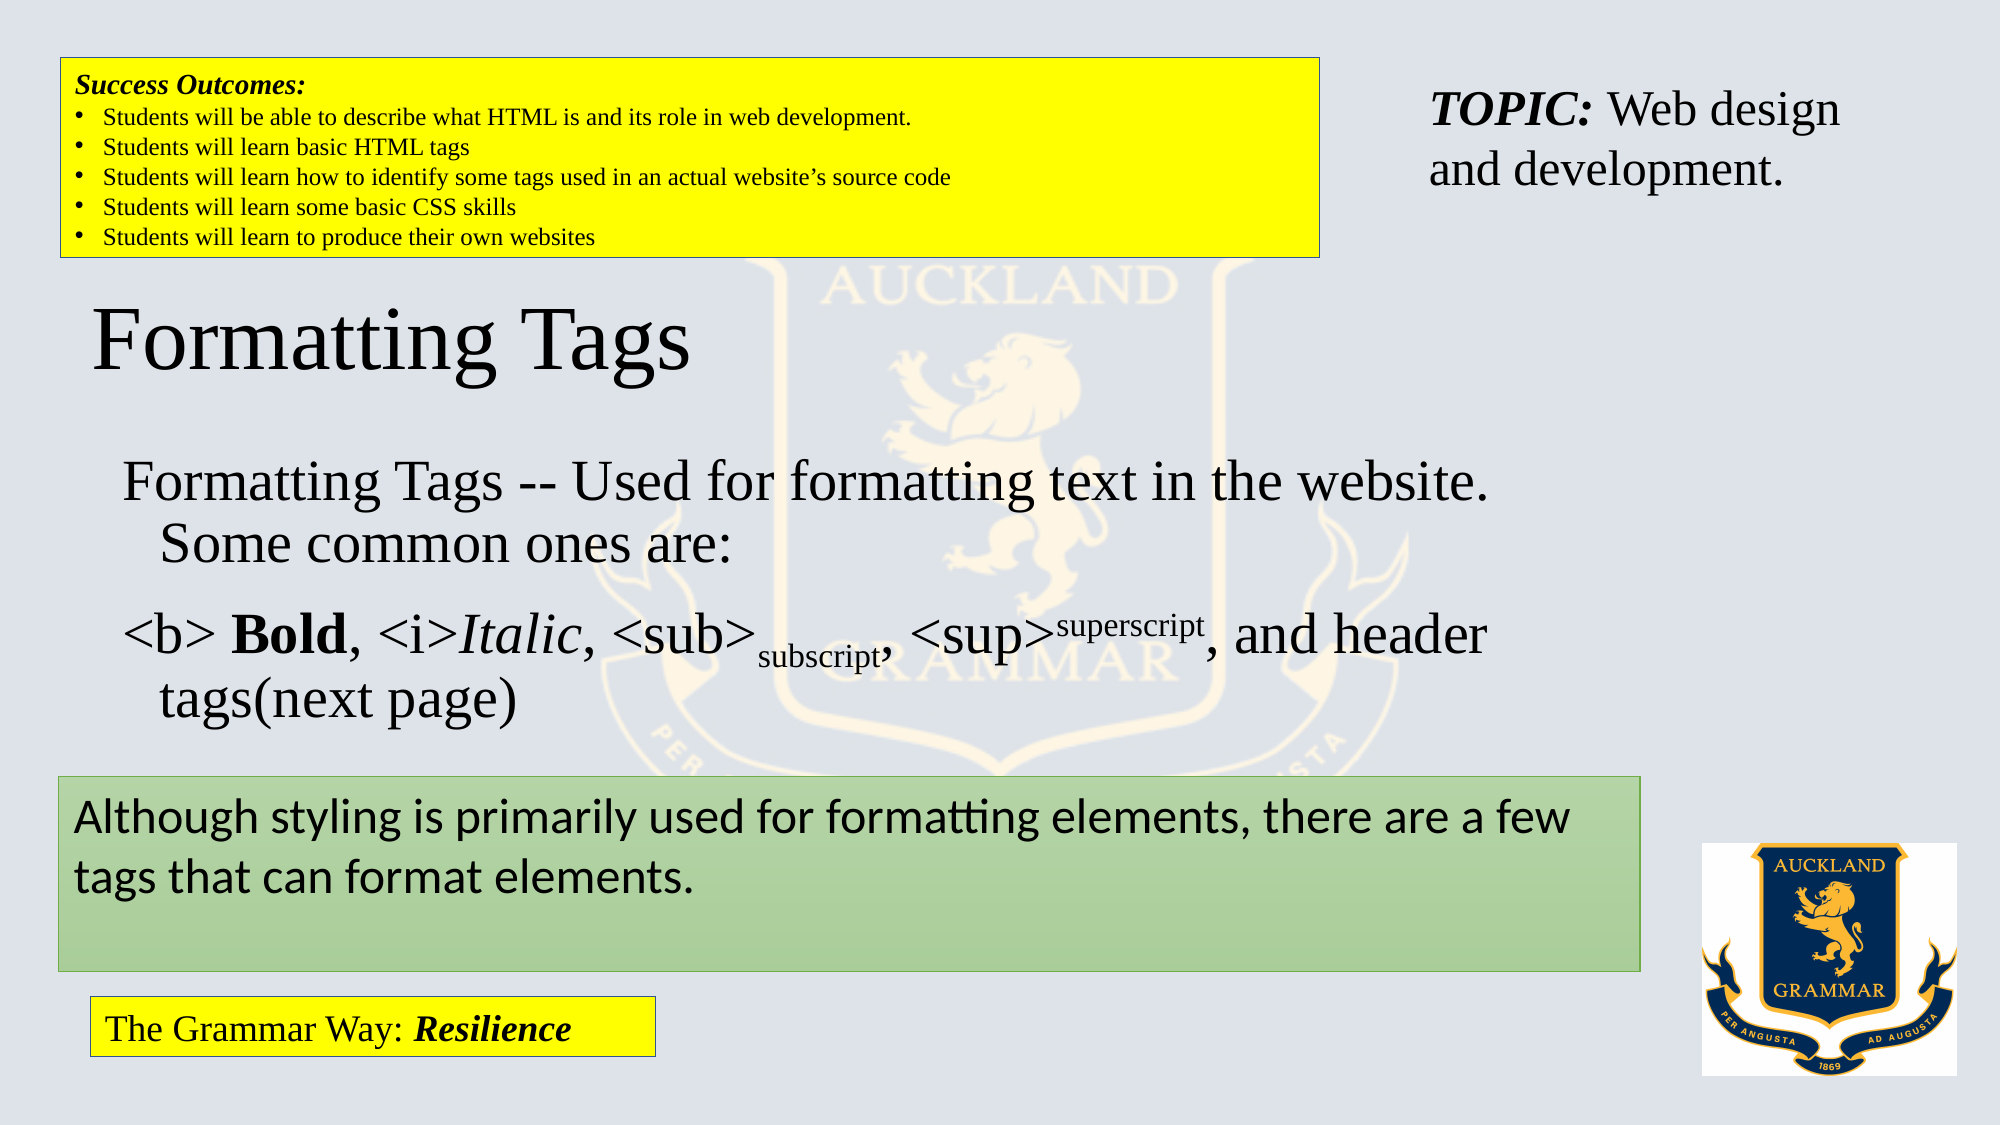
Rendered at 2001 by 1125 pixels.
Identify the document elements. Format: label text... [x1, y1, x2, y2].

text_box Although styling is primarily used for formatting elements, there are a few tags that can format elements. [58, 776, 1641, 972]
text_box The Grammar Way: Resilience [90, 996, 656, 1057]
text_box TOPIC: Web design and development. [1413, 68, 1882, 204]
picture [1702, 842, 1957, 1076]
list Formatting Tags -- Used for formatting text in the website. Some common ones are: <b> Bold, <i>Italic, <sub>subscript, <sup>superscript, and header tags(next page) [107, 442, 1592, 776]
title Formatting Tags [76, 259, 1802, 421]
text_box Success Outcomes: Students will be able to describe what HTML is and its role in web development. Students will learn basic HTML tags Students will learn how to identify some tags used in an actual website’s source code Students will learn some basic CSS skills Students will learn to produce their own websites [60, 57, 1320, 258]
